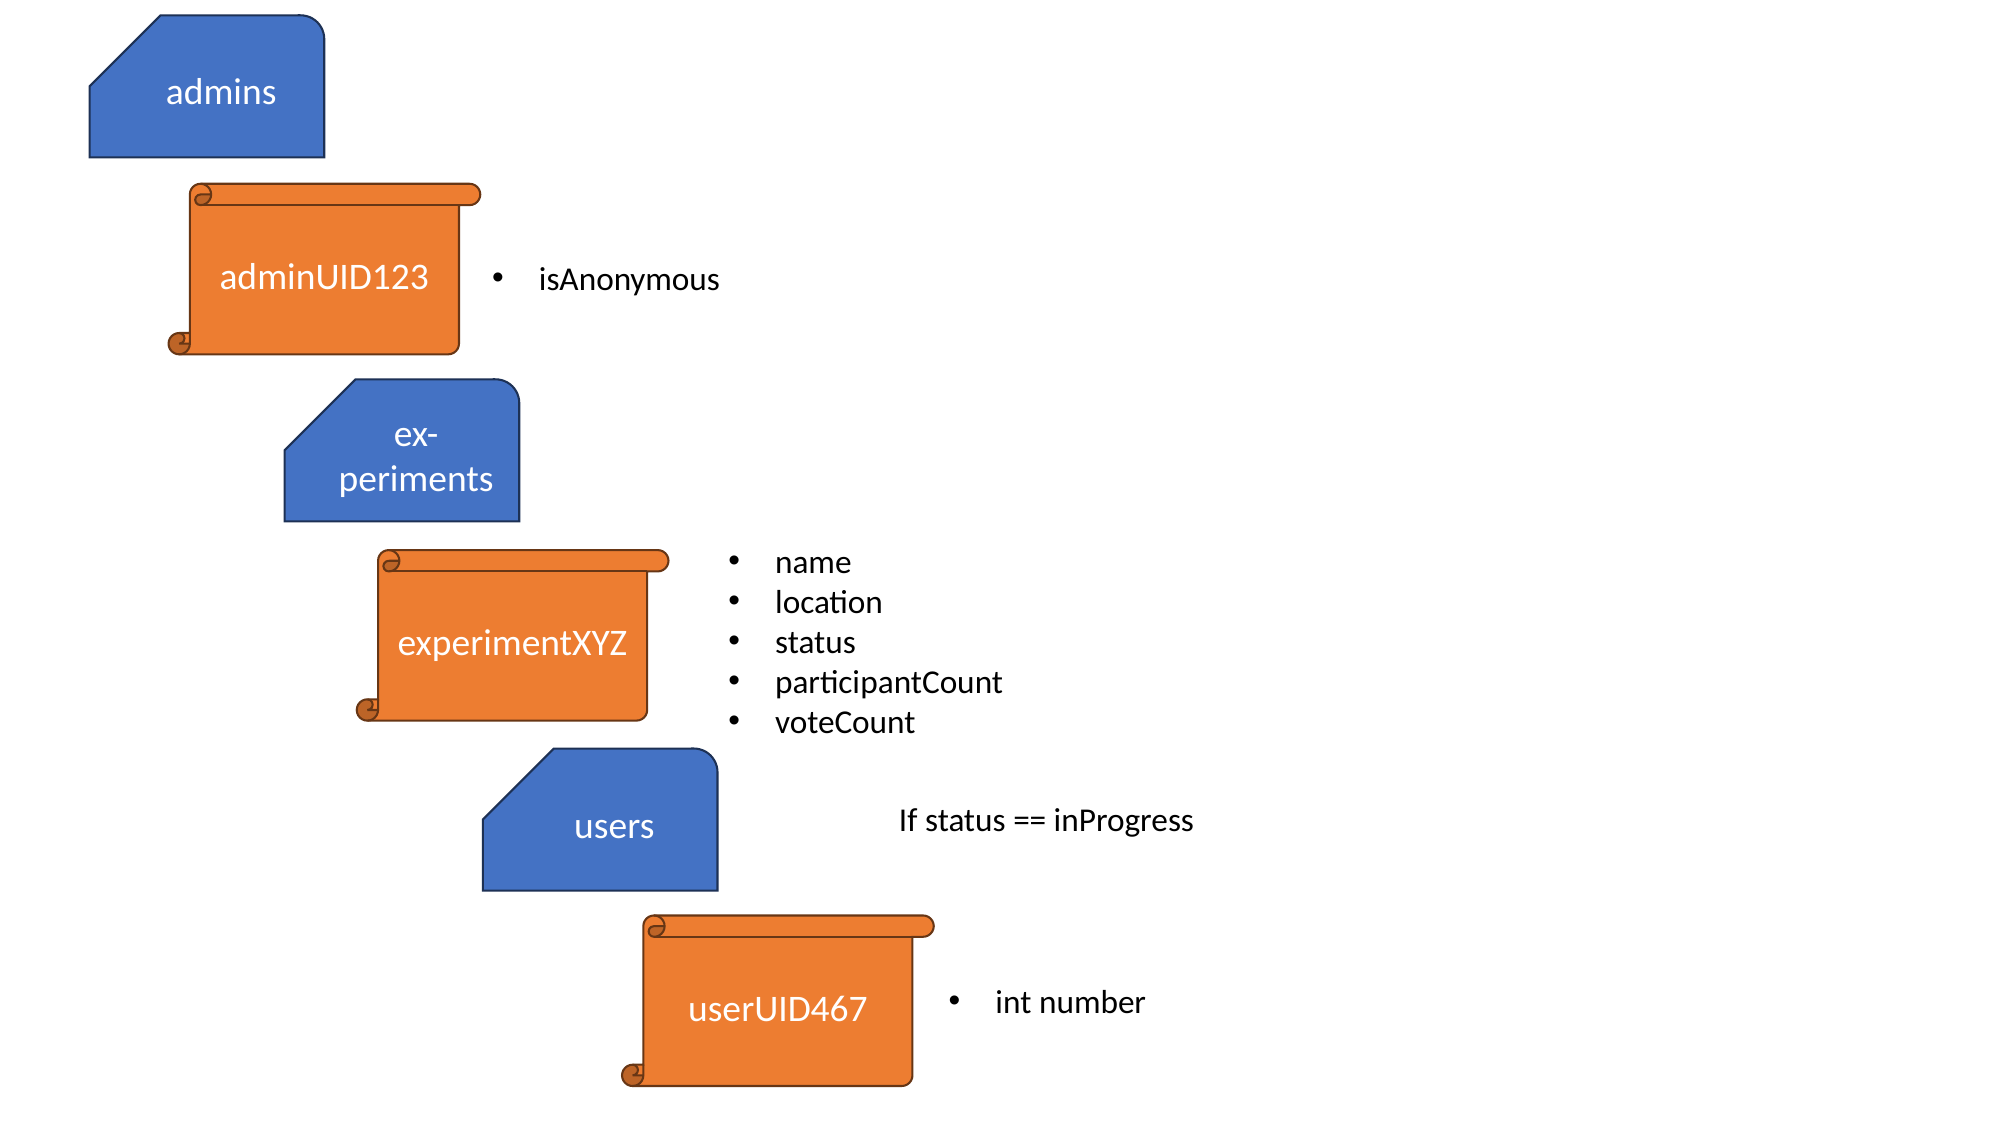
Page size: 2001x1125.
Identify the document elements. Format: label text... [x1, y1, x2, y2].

text_box users [481, 747, 719, 892]
text_box adminUID123 [167, 182, 482, 356]
text_box userUID467 [620, 914, 935, 1088]
text_box experimentXYZ [355, 549, 670, 722]
text_box If status == inProgress [884, 790, 1262, 886]
text_box name location status participantCount voteCount [713, 533, 1032, 788]
text_box int number [933, 972, 1347, 1028]
text_box admins [88, 14, 326, 159]
text_box ex-periments [283, 378, 521, 523]
text_box isAnonymous [477, 249, 1032, 305]
